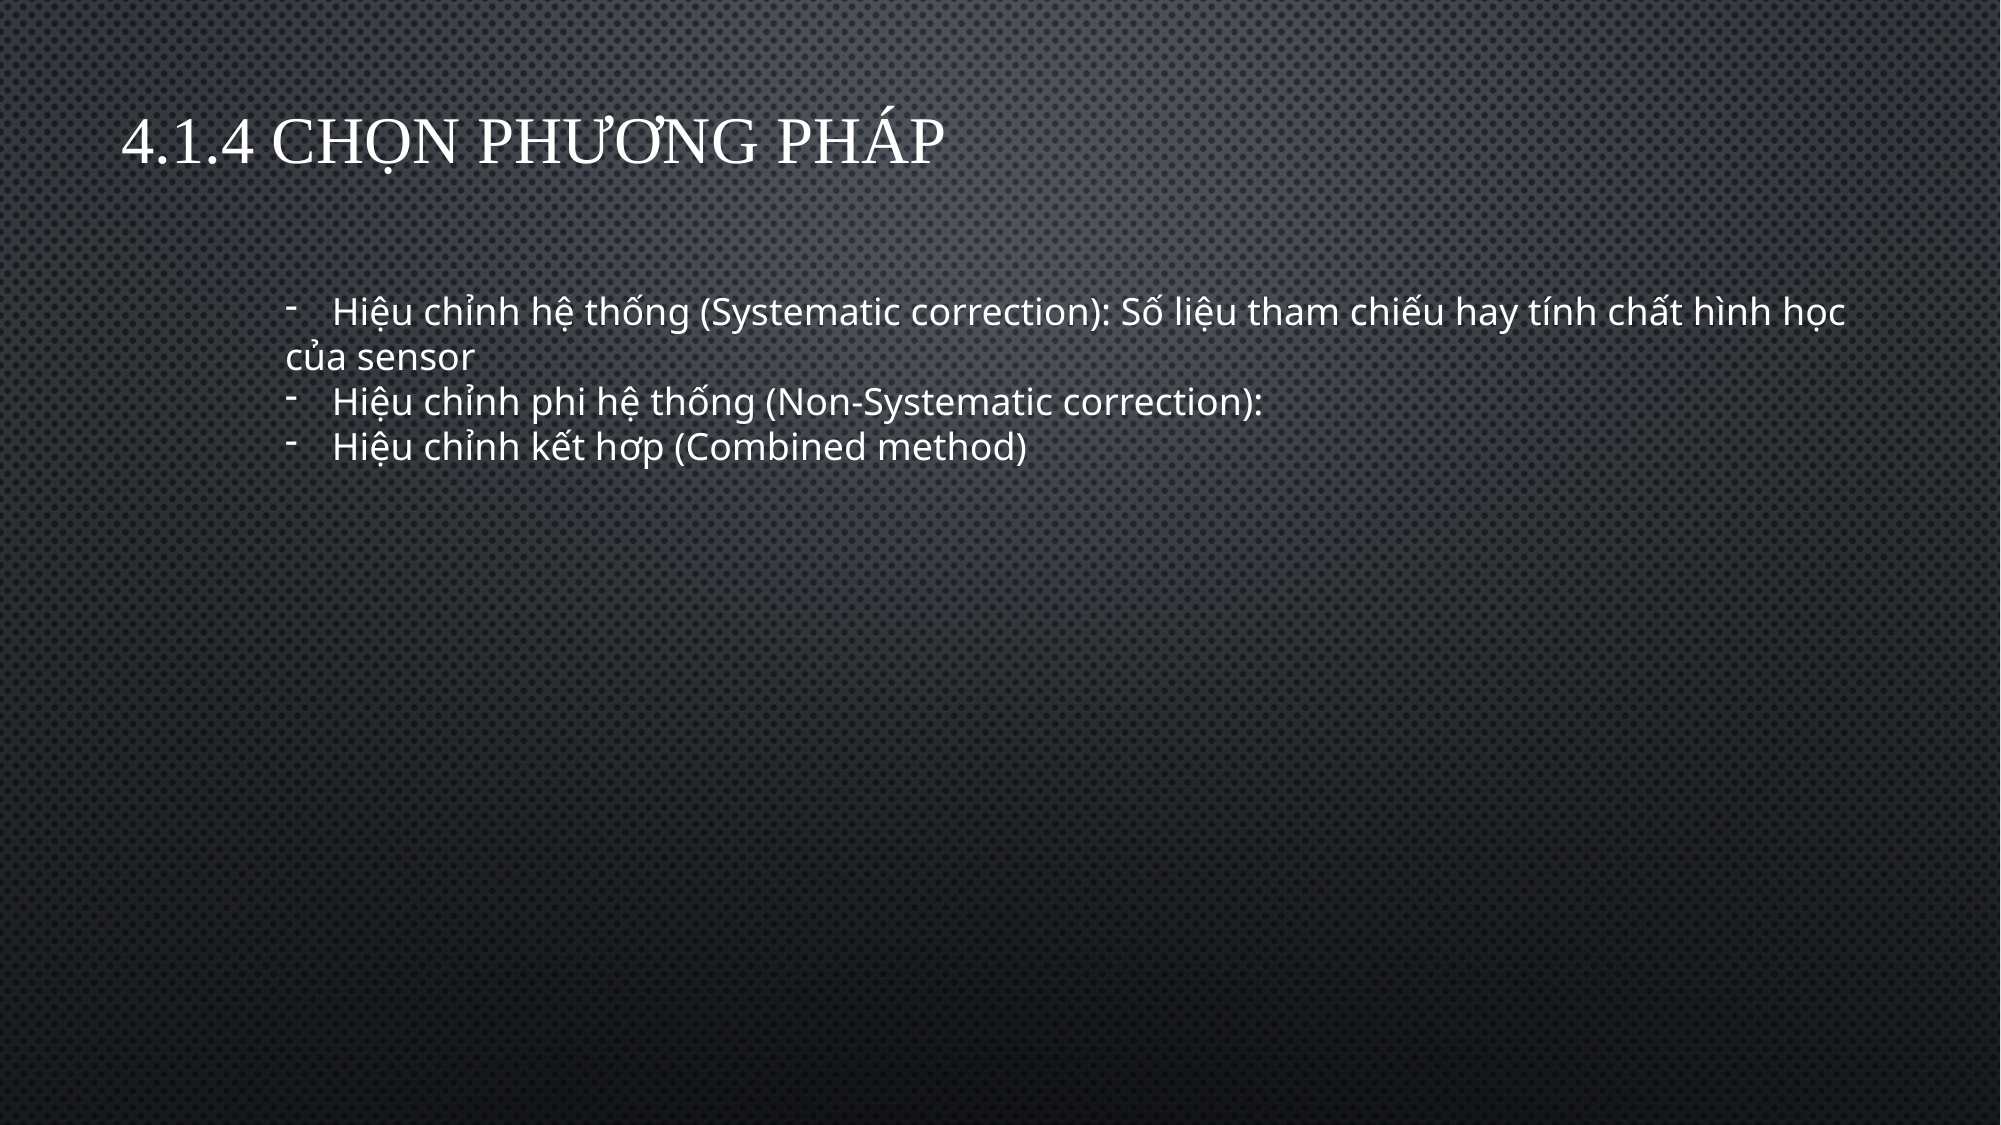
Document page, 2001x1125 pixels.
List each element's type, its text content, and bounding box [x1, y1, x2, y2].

text_box Hiệu chỉnh hệ thống (Systematic correction): Số liệu tham chiếu hay tính chất hình học của sensor Hiệu chỉnh phi hệ thống (Non-Systematic correction): Hiệu chỉnh kết hơp (Combined method) [270, 281, 1863, 476]
text_box 4.1.4 Chọn phương pháp [105, 74, 1649, 200]
